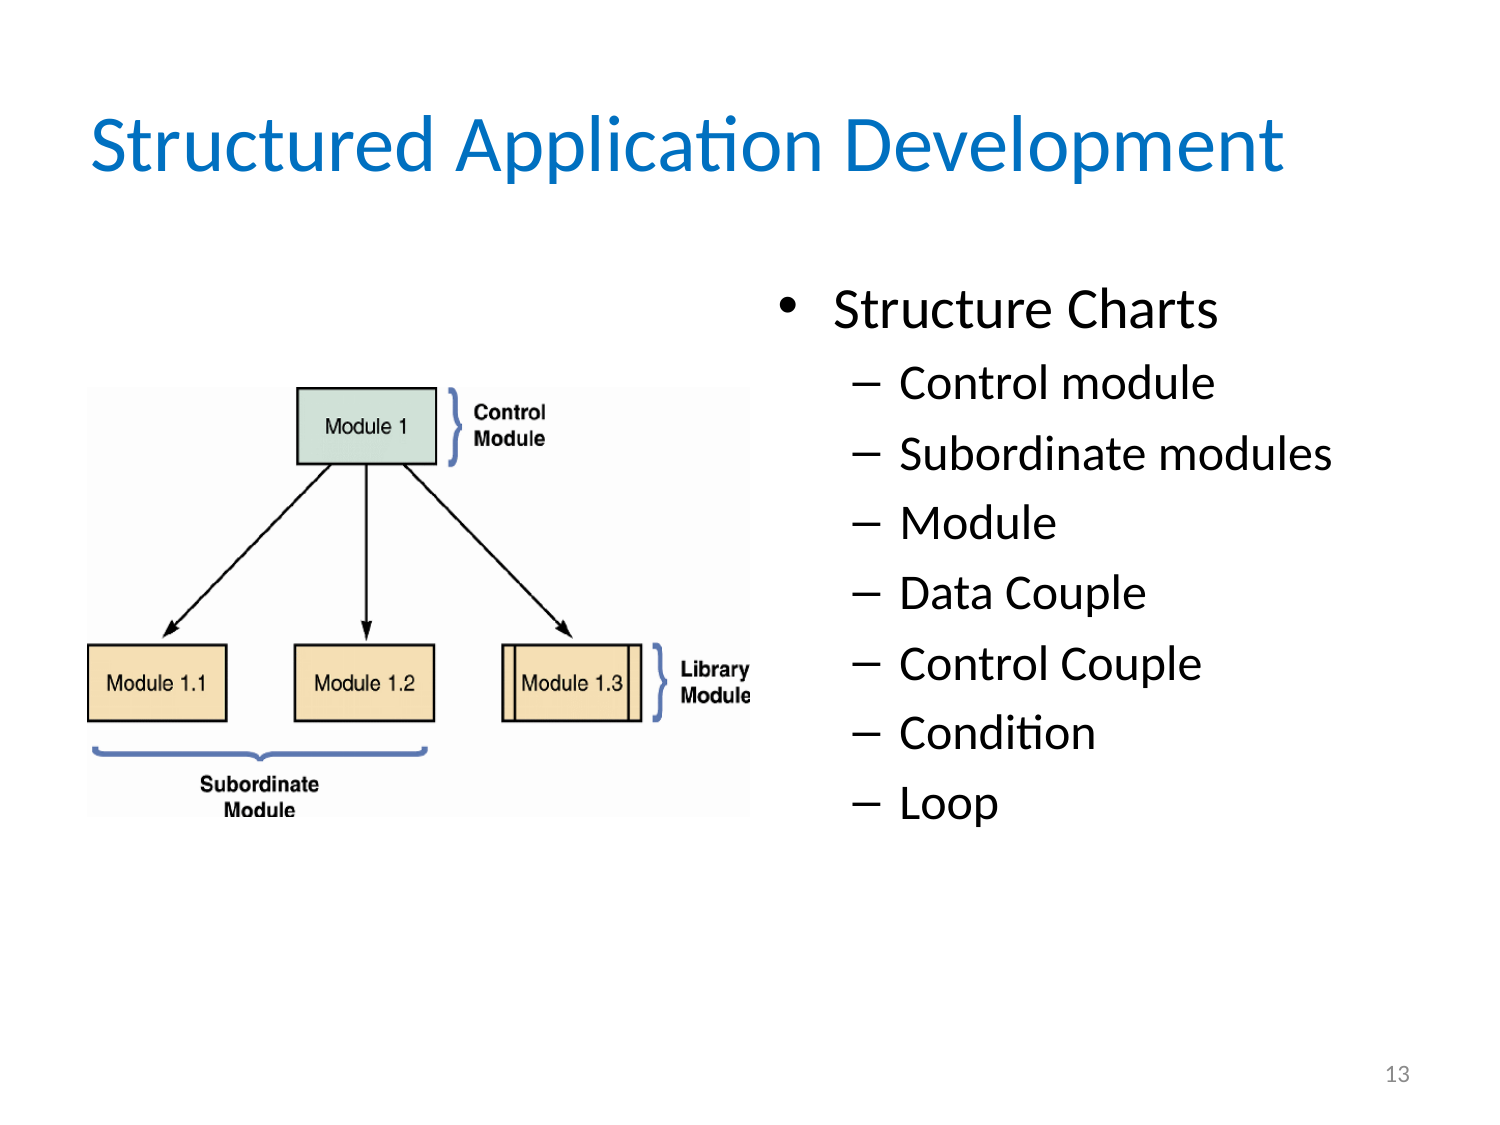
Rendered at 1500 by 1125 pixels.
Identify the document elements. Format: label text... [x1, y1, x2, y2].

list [87, 387, 751, 817]
slide_number 13 [1074, 1042, 1425, 1103]
list Structure Charts Control module Subordinate modules Module Data Couple Control Couple Condition Loop [762, 262, 1426, 1006]
title Structured Application Development [74, 44, 1426, 233]
